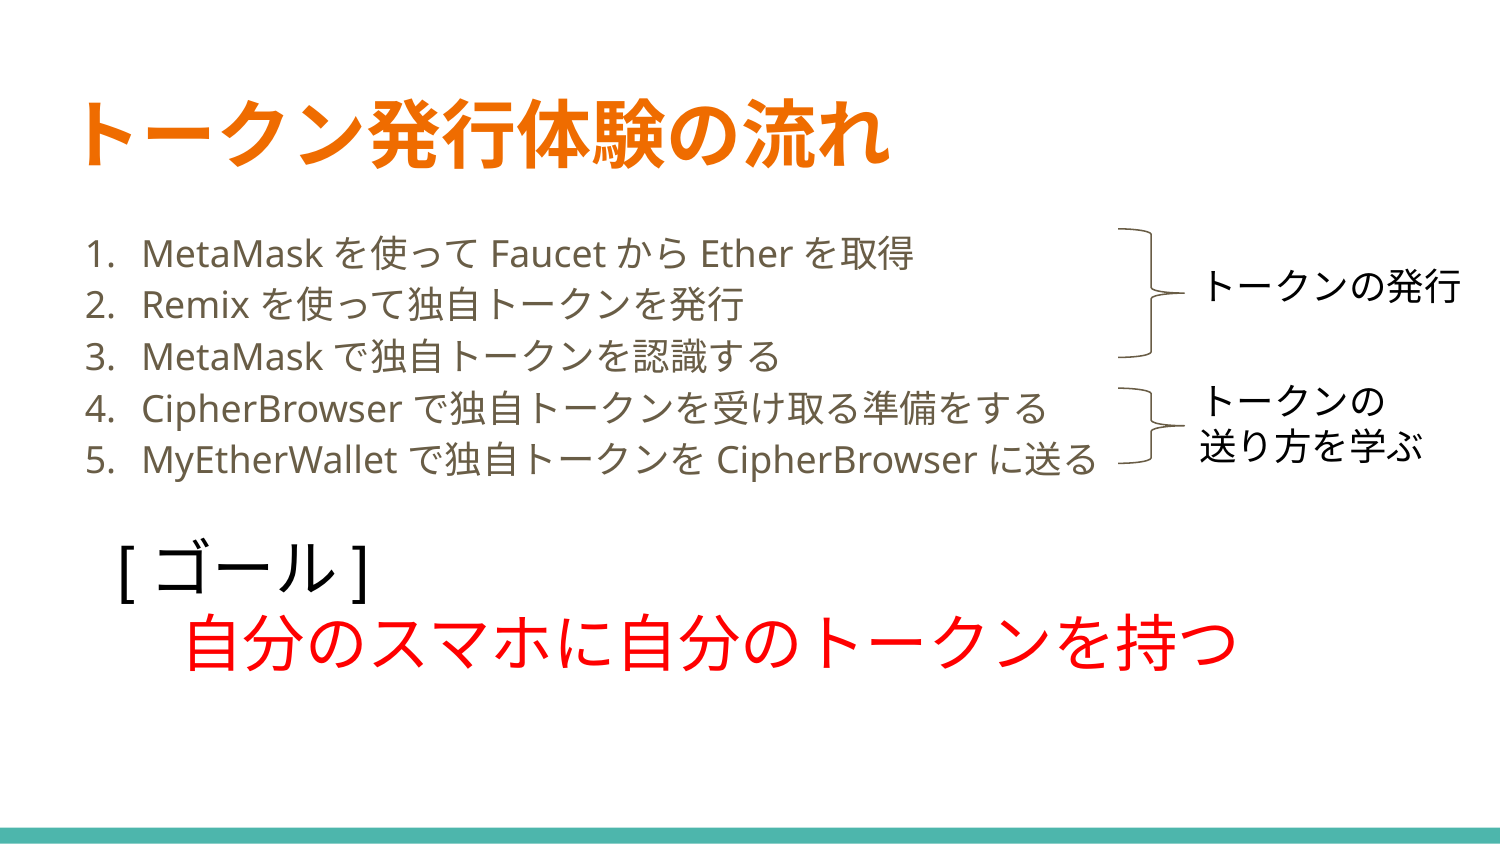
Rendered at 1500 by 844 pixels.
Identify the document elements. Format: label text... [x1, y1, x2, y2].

title トークン発行体験の流れ [51, 72, 1449, 189]
text_box [ゴール] 自分のスマホに自分のトークンを持つ [102, 513, 1397, 685]
text_box [1118, 228, 1184, 358]
text_box トークンの発行 [1184, 248, 1485, 314]
list MetaMaskを使ってFaucetからEtherを取得 Remixを使って独自トークンを発行 MetaMaskで独自トークンを認識する CipherBrowserで独自トークンを受け取る準備をする MyEtherWalletで独自トークンをCipherBrowserに送る [51, 207, 1449, 750]
text_box トークンの 送り方を学ぶ [1184, 363, 1485, 464]
text_box [1118, 388, 1184, 464]
